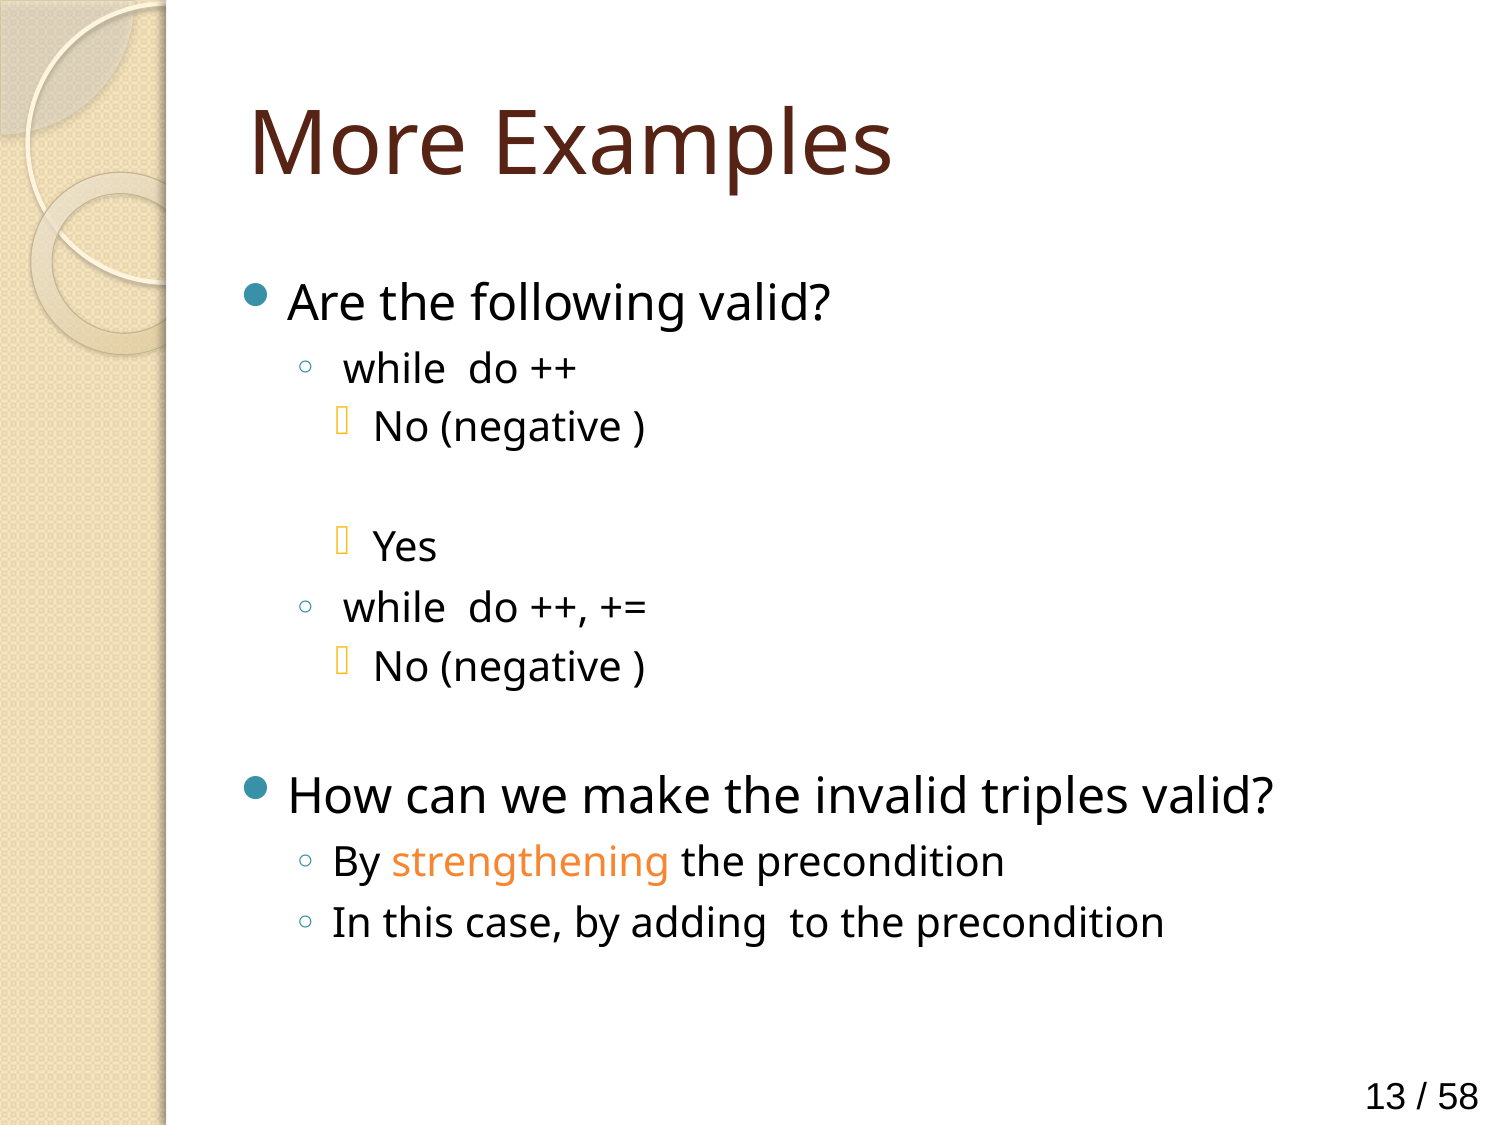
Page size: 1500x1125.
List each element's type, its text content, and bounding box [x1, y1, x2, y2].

title More Examples [232, 45, 1450, 233]
